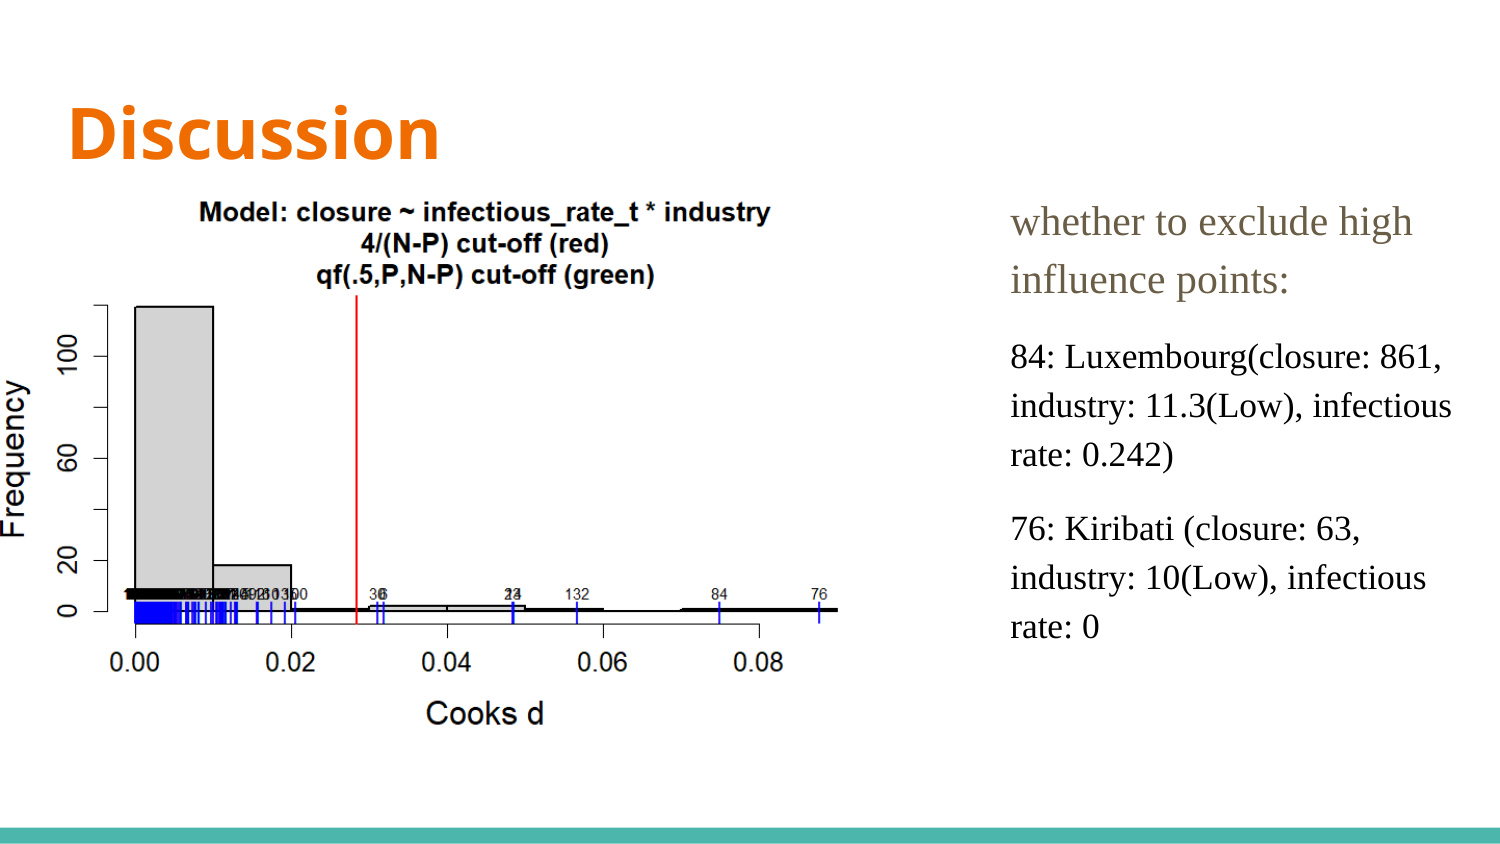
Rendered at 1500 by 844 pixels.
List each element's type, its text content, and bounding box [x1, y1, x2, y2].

list whether to exclude high influence points: 84: Luxembourg(closure: 861, industry: 11.3(Low), infectious rate: 0.242) 76: Kiribati (closure: 63, industry: 10(Low), infectious rate: 0 [995, 171, 1477, 714]
title Discussion [51, 72, 1449, 189]
picture [0, 188, 921, 758]
